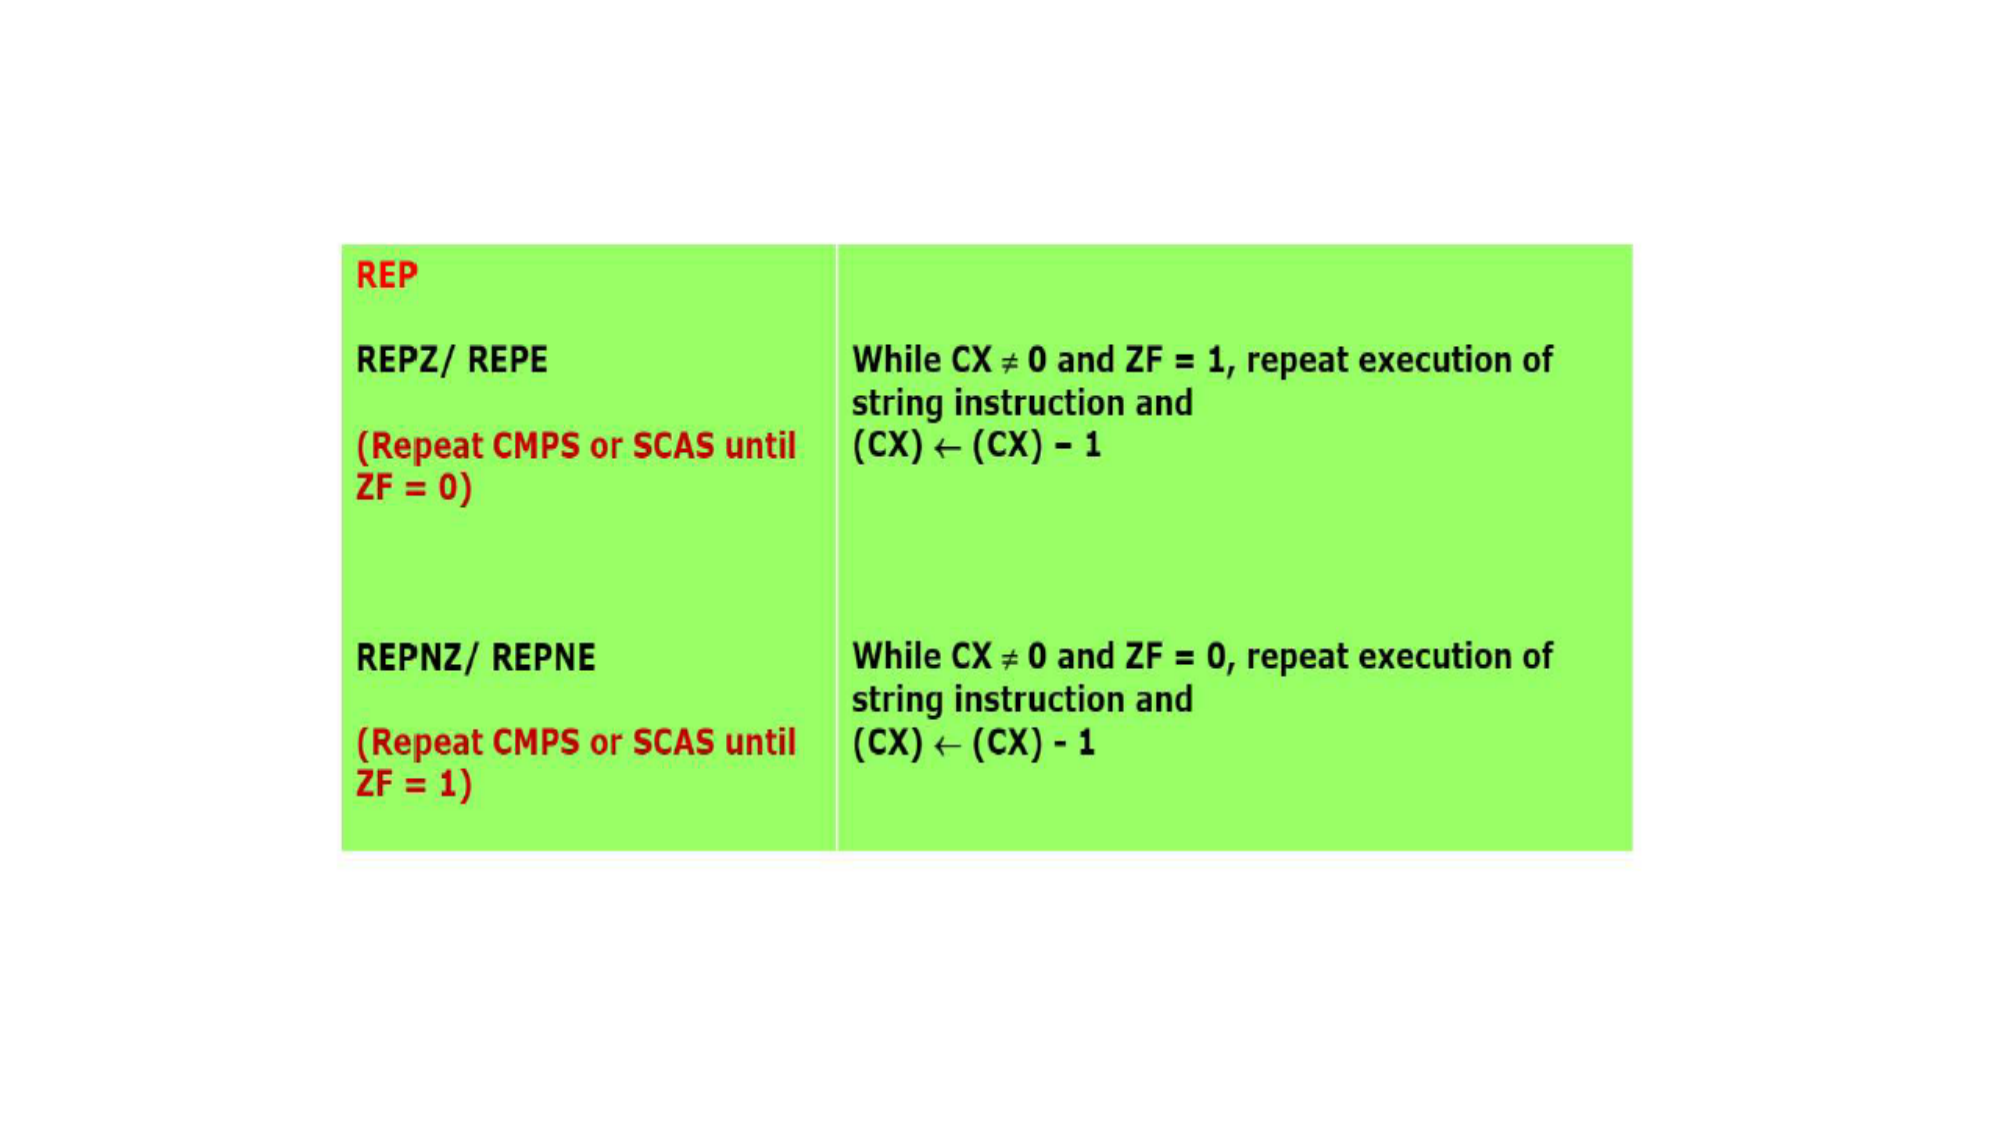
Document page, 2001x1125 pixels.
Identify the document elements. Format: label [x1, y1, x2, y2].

list [292, 237, 1708, 934]
